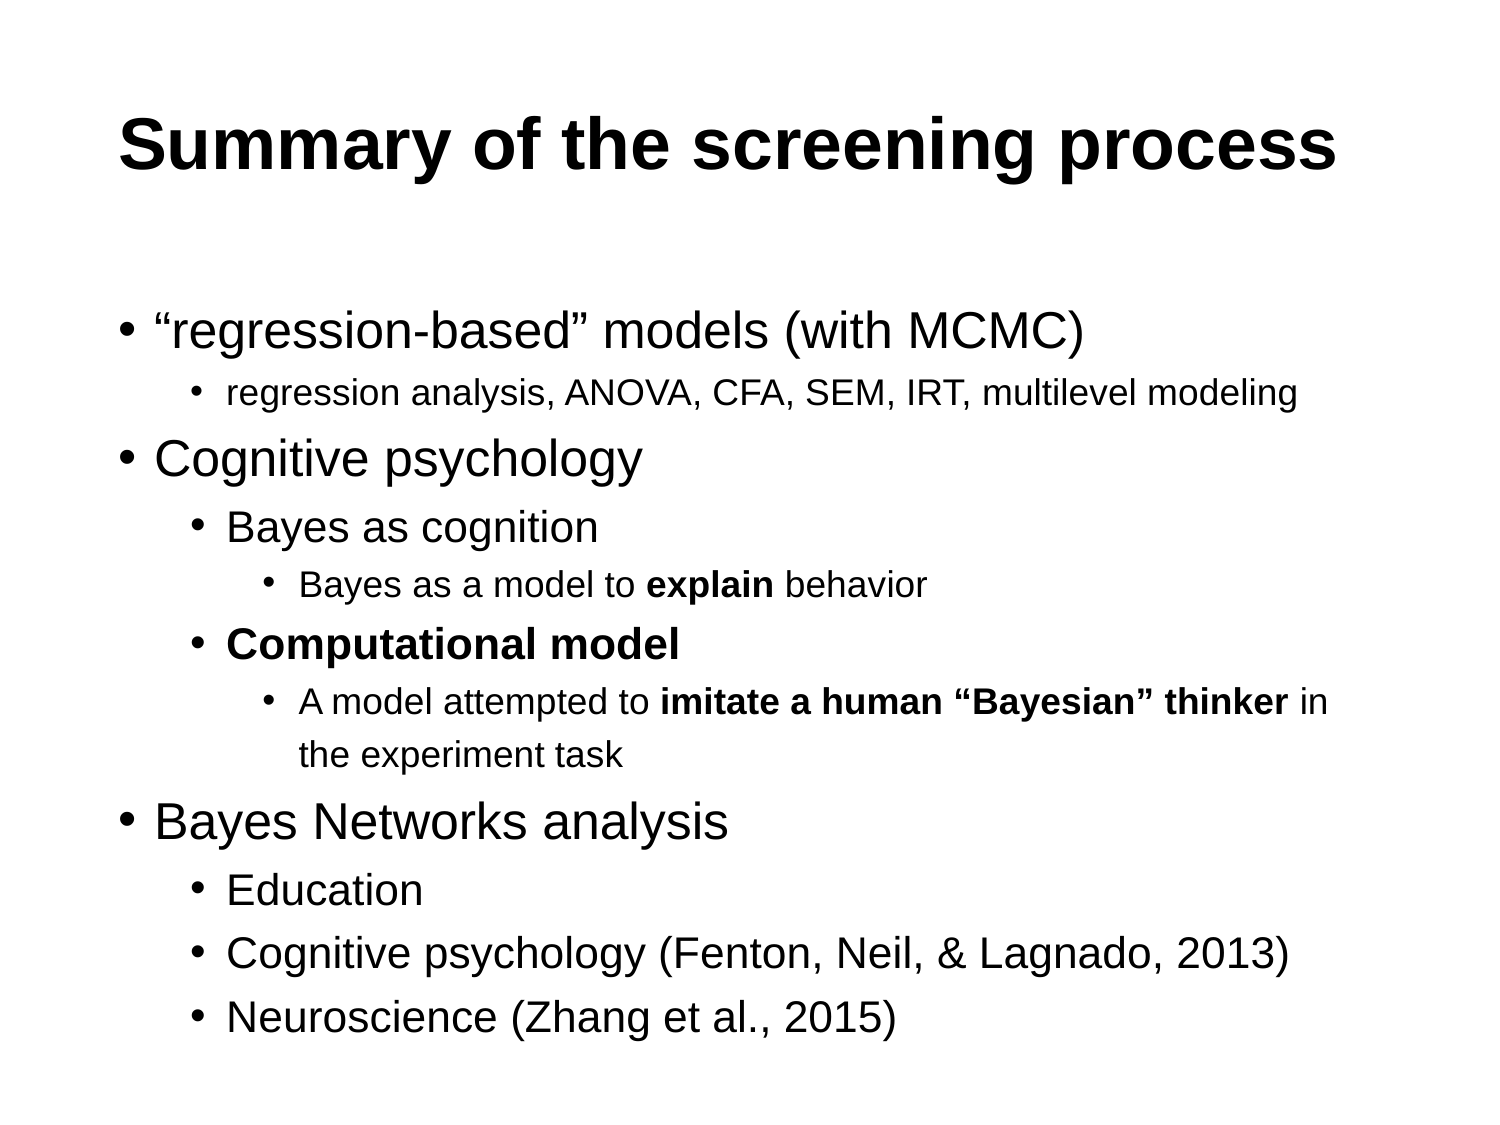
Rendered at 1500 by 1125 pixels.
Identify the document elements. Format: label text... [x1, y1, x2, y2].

title Summary of the screening process [103, 59, 1397, 204]
list “regression-based” models (with MCMC) regression analysis, ANOVA, CFA, SEM, IRT, multilevel modeling Cognitive psychology Bayes as cognition Bayes as a model to explain behavior Computational model A model attempted to imitate a human “Bayesian” thinker in the experiment task Bayes Networks analysis Education Cognitive psychology (Fenton, Neil, & Lagnado, 2013) Neuroscience (Zhang et al., 2015) [103, 277, 1397, 1066]
